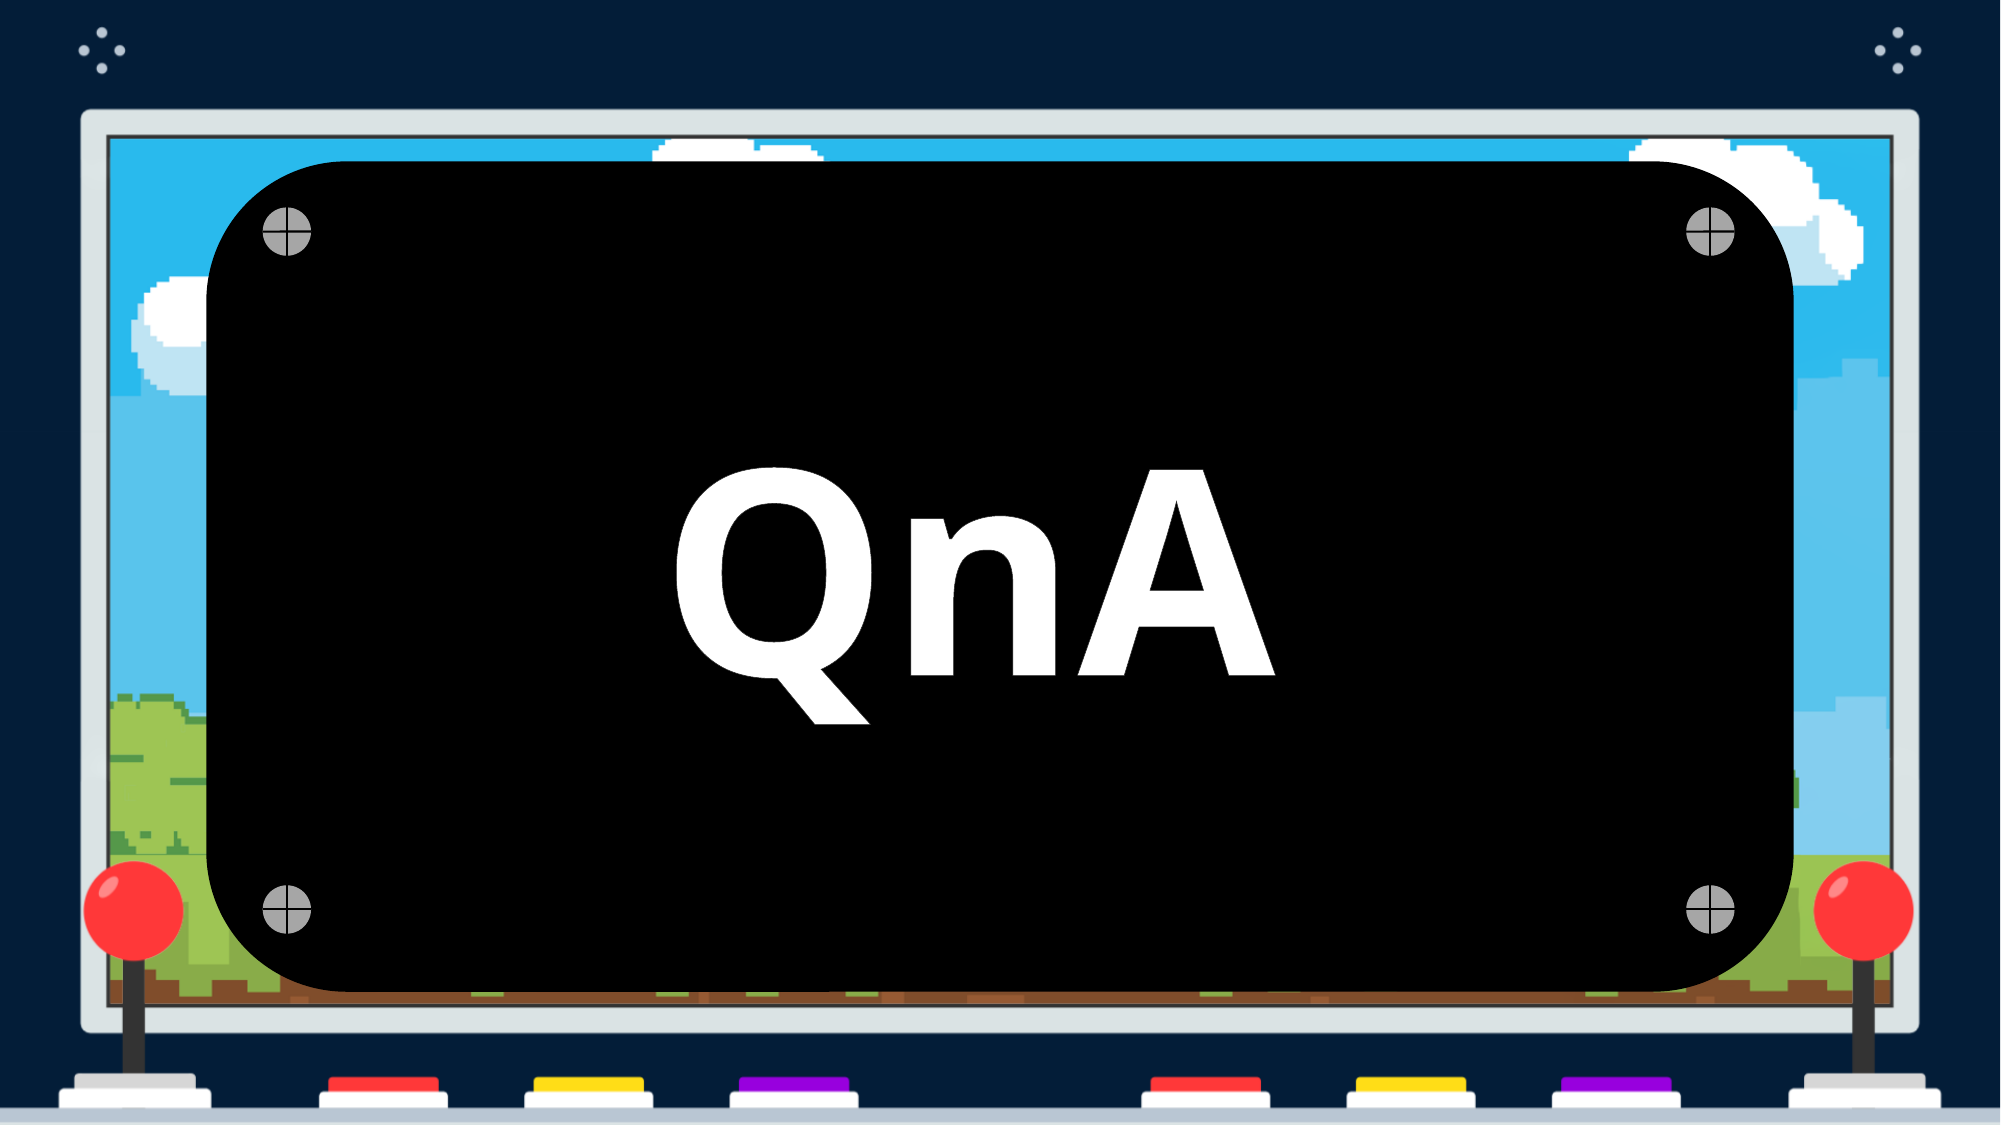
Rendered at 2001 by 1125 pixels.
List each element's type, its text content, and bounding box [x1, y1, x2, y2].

text_box [208, 163, 1792, 990]
picture [0, 0, 2001, 1125]
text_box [1686, 207, 1735, 256]
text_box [1686, 885, 1735, 934]
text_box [262, 207, 312, 256]
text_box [262, 885, 312, 934]
text_box QnA [644, 380, 1291, 741]
